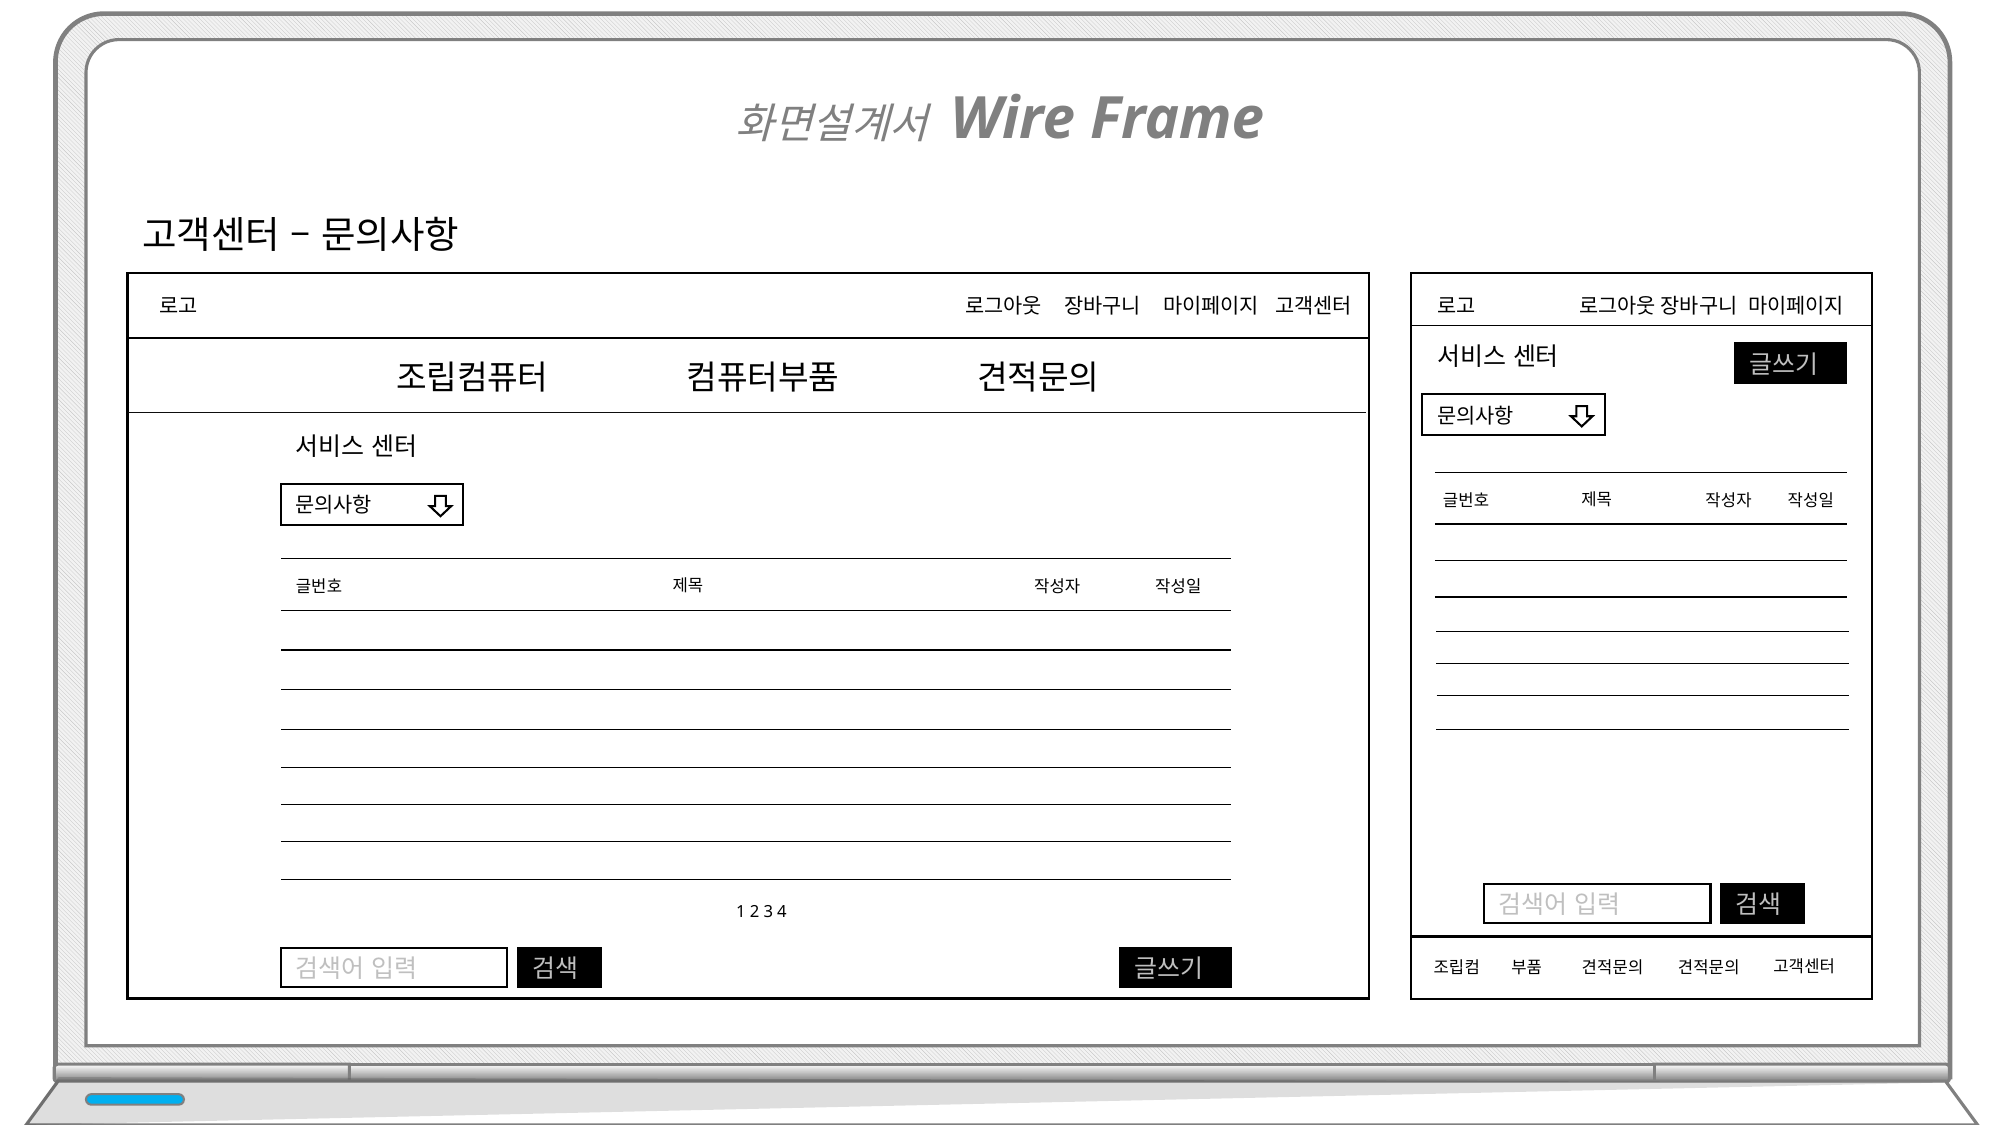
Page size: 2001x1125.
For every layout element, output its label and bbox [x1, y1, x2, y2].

text_box [24, 13, 1978, 1125]
